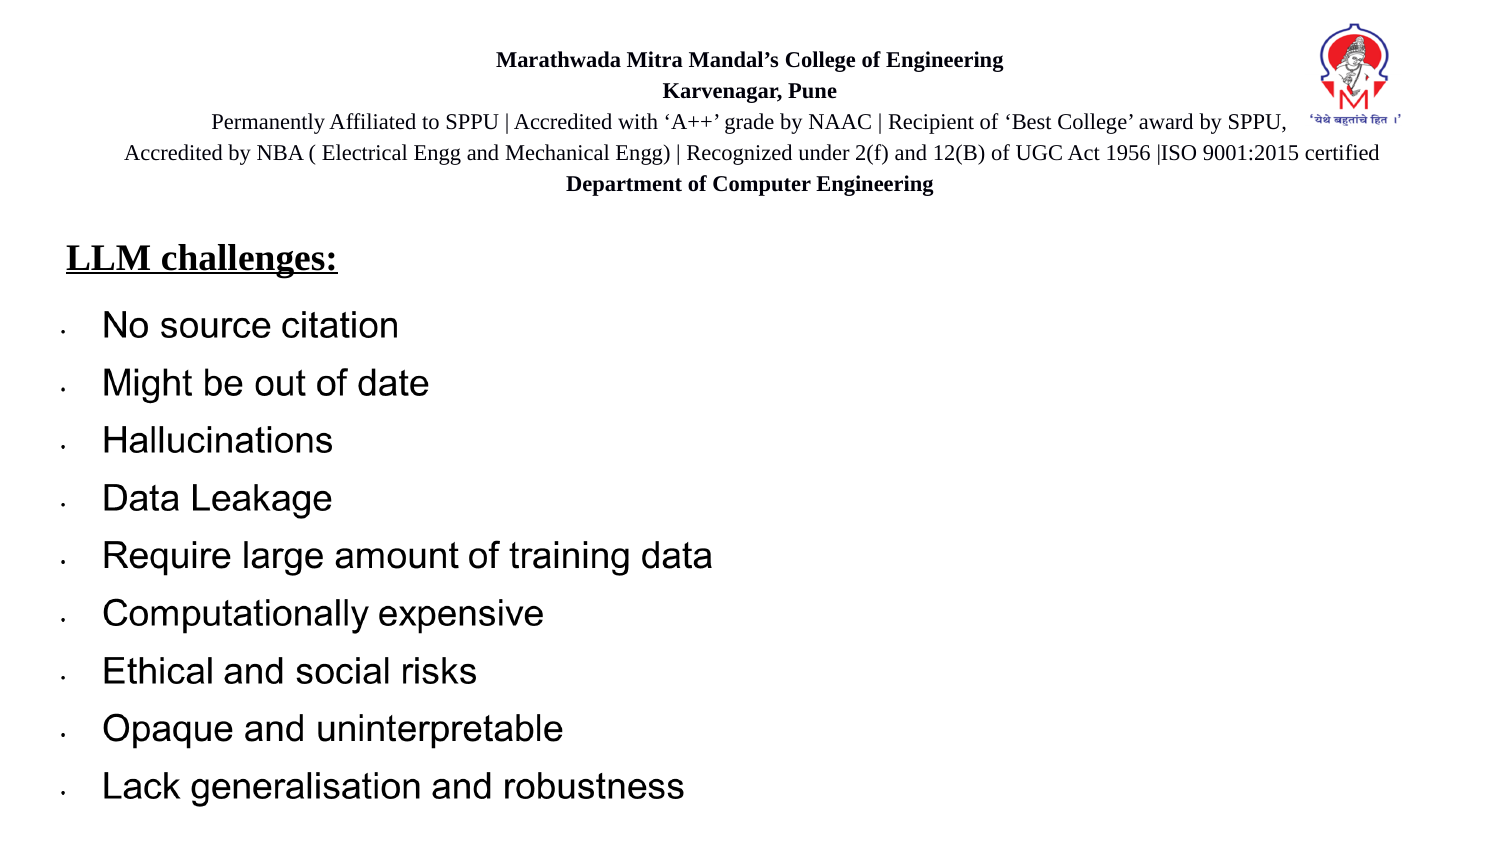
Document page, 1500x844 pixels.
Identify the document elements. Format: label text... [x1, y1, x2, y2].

picture [1305, 23, 1402, 126]
subtitle LLM challenges: [51, 222, 1449, 829]
picture [50, 290, 735, 829]
title Marathwada Mitra Mandal’s College of Engineering Karvenagar, Pune Permanently Affiliated to SPPU | Accredited with ‘A++’ grade by NAAC | Recipient of ‘Best College’ award by SPPU, Accredited by NBA ( Electrical Engg and Mechanical Engg) | Recognized under 2(f) and 12(B) of UGC Act 1956 |ISO 9001:2015 certified Department of Computer Engineering [51, 23, 1449, 211]
